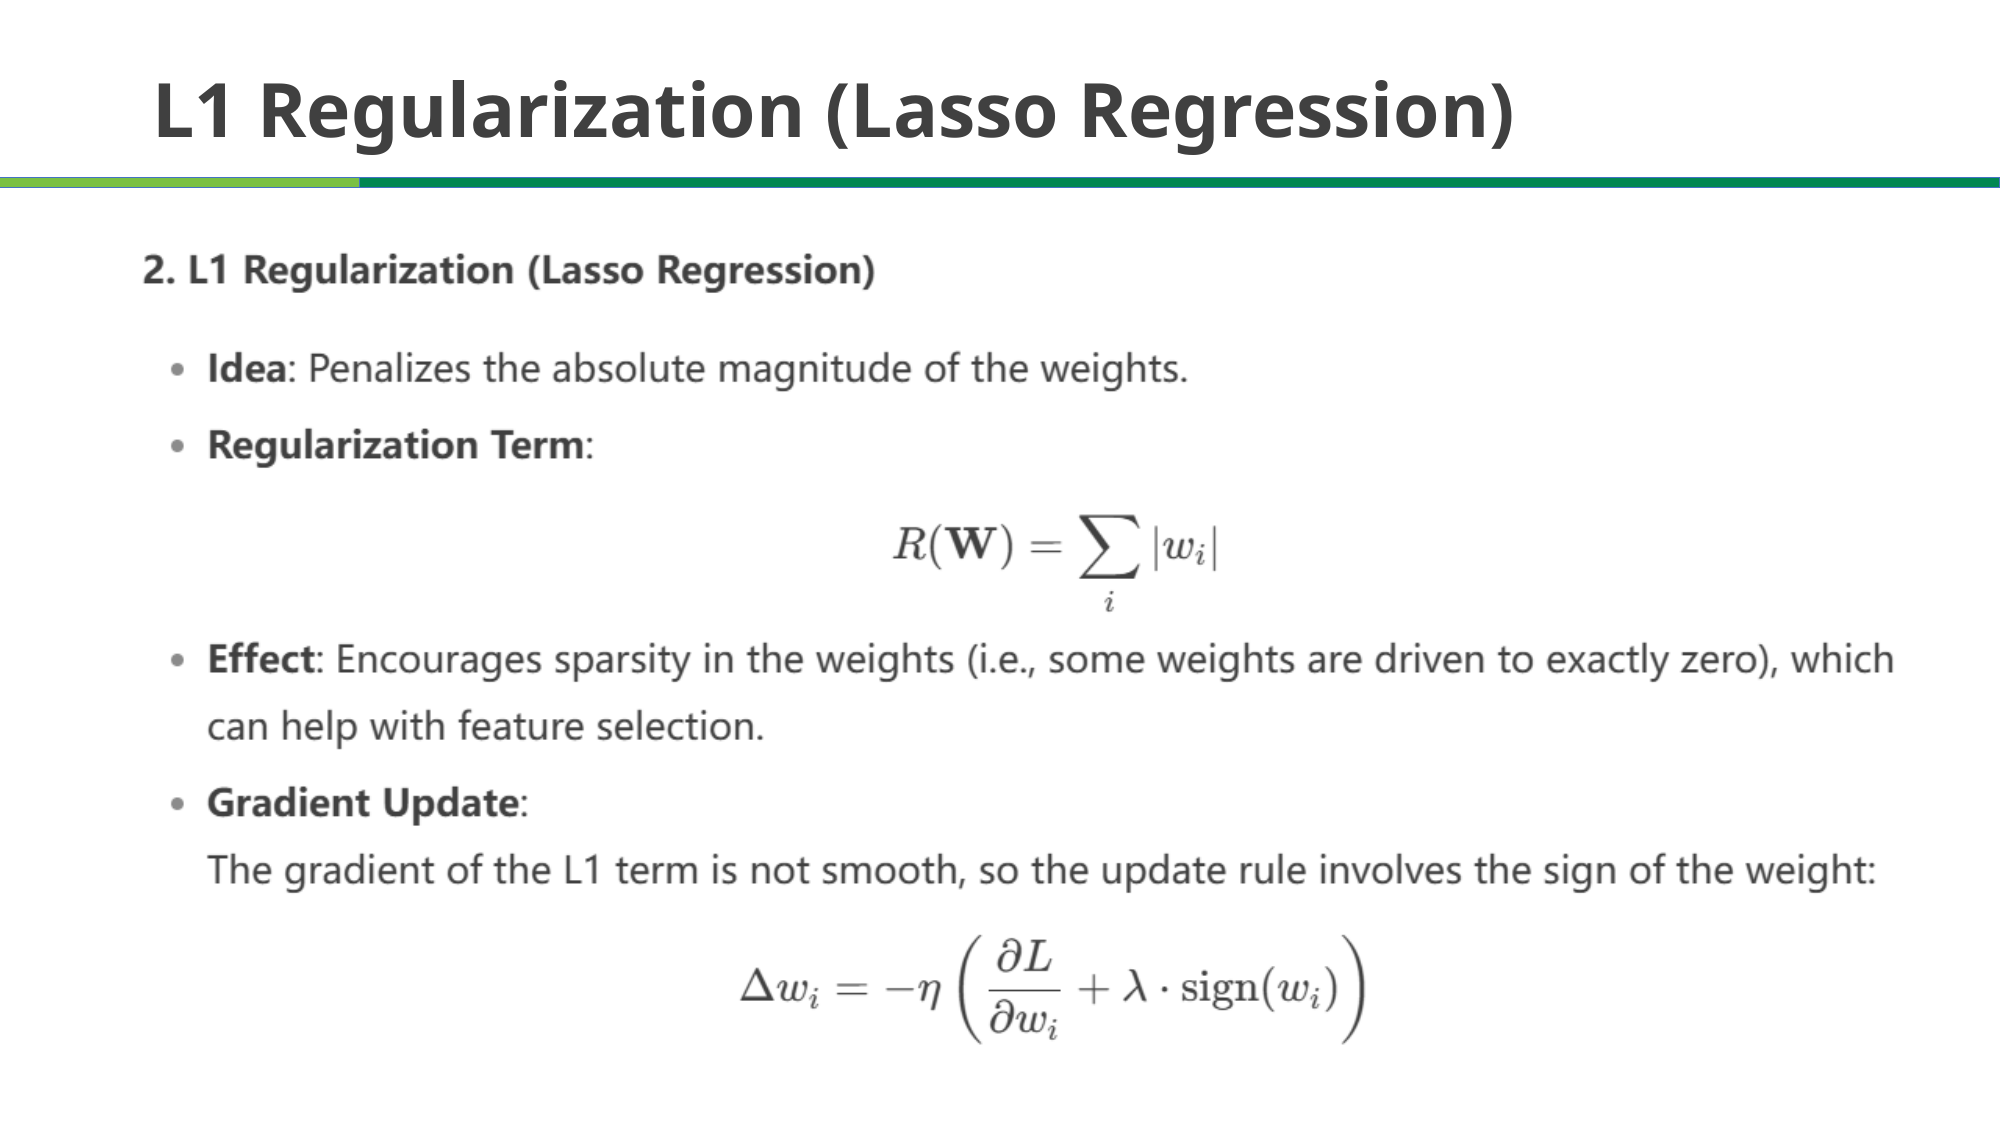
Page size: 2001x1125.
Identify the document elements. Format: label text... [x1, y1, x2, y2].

picture [137, 217, 1941, 1065]
title L1 Regularization (Lasso Regression) [137, 59, 1863, 168]
